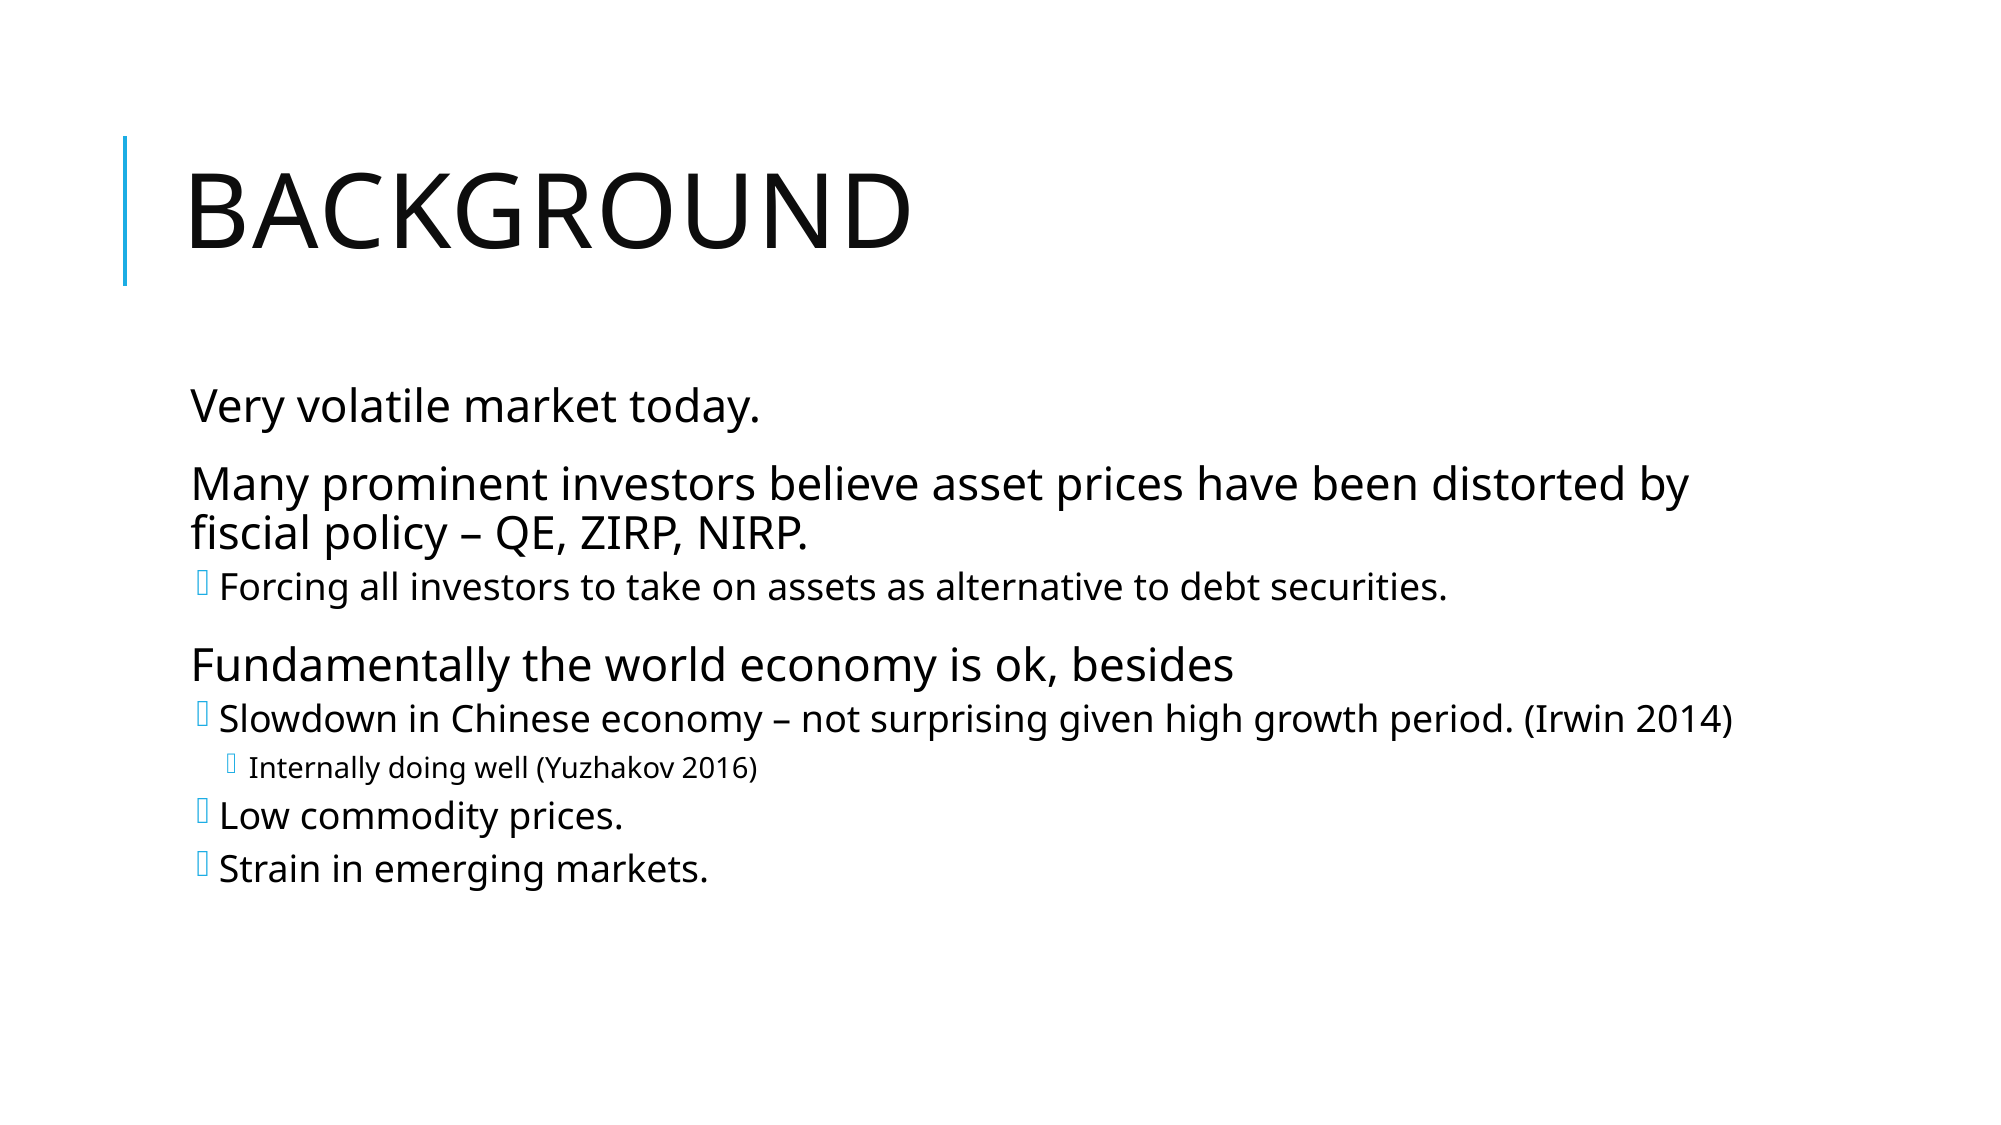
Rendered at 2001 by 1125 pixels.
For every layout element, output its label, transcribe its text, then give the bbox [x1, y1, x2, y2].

list Very volatile market today. Many prominent investors believe asset prices have been distorted by fiscial policy – QE, ZIRP, NIRP. Forcing all investors to take on assets as alternative to debt securities. Fundamentally the world economy is ok, besides Slowdown in Chinese economy – not surprising given high growth period. (Irwin 2014) Internally doing well (Yuzhakov 2016) Low commodity prices. Strain in emerging markets. [168, 375, 1763, 1035]
title Background [168, 96, 1763, 342]
